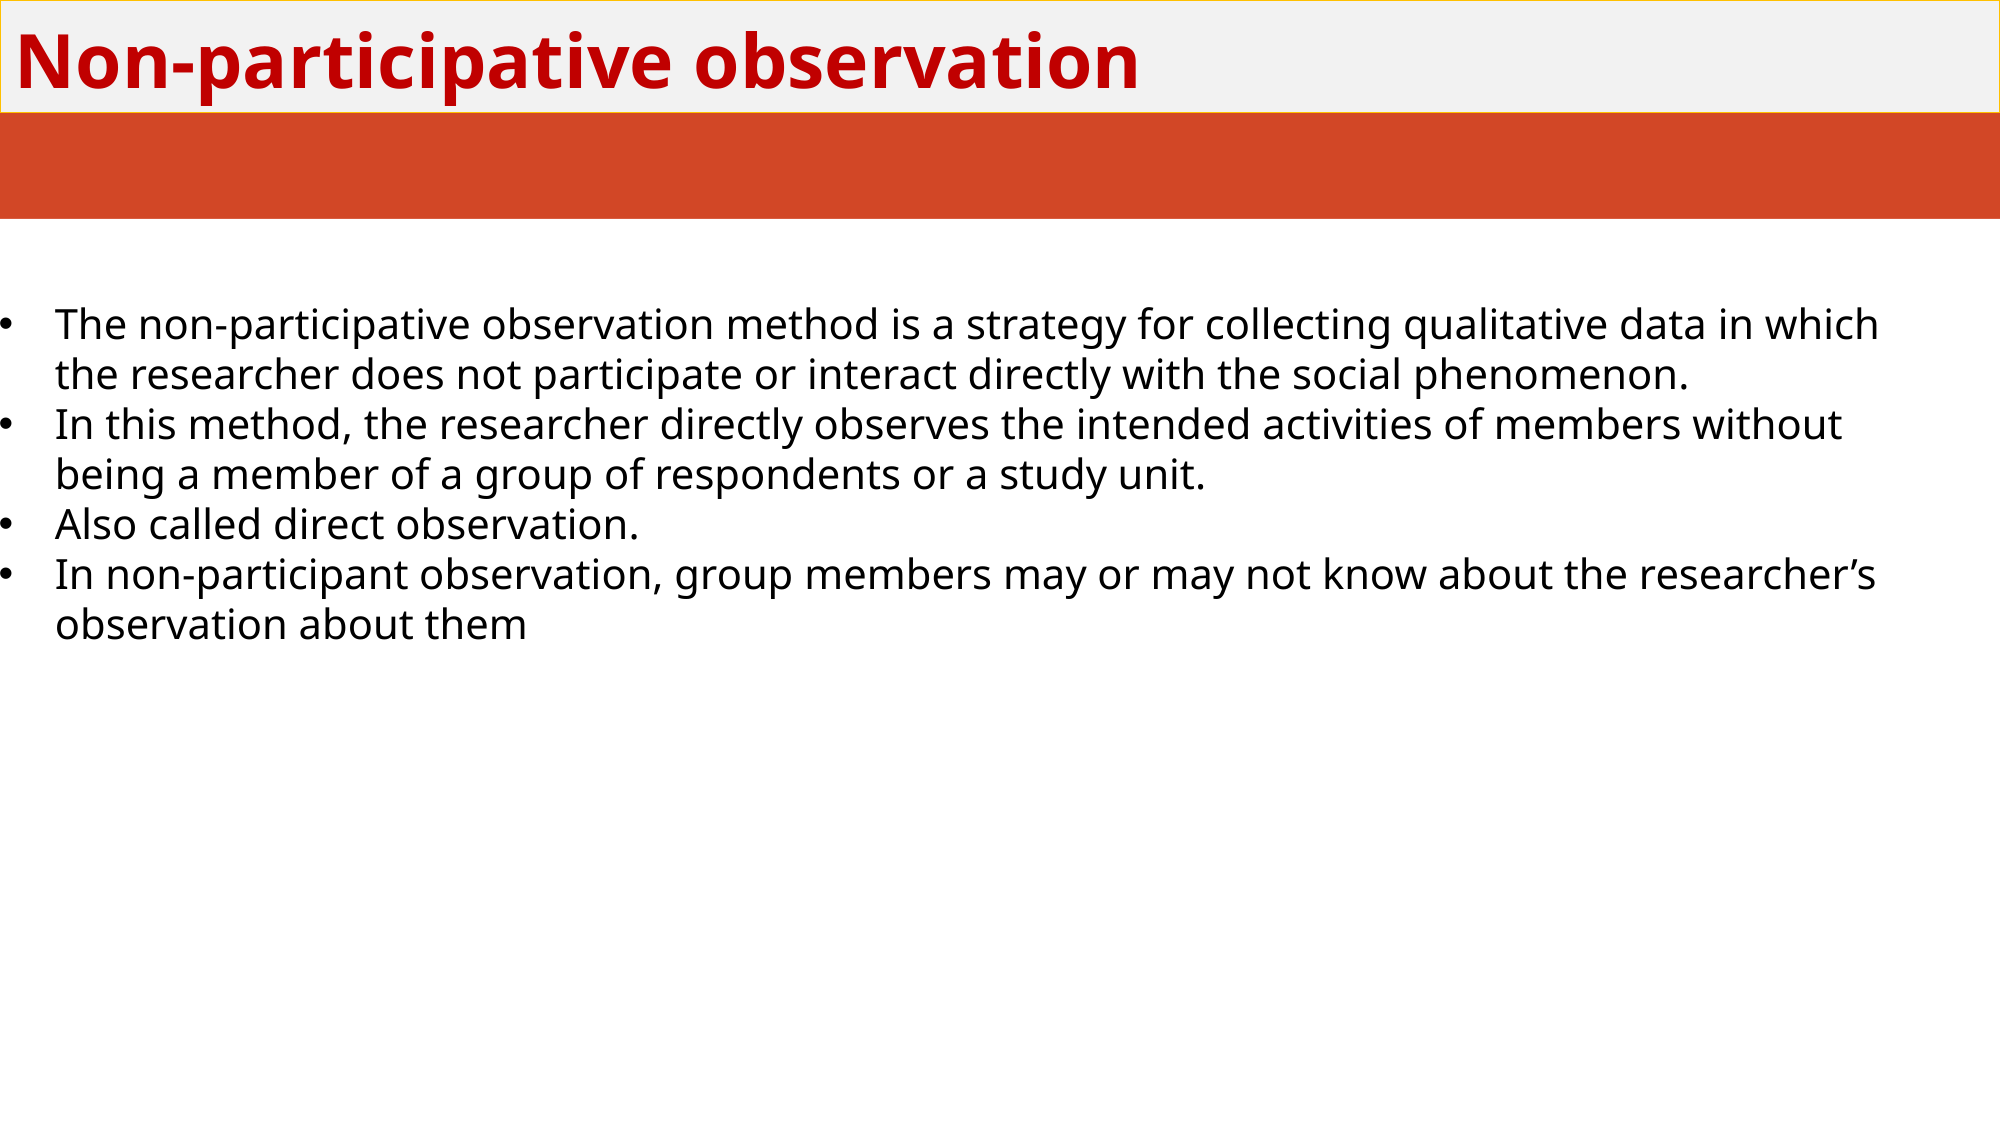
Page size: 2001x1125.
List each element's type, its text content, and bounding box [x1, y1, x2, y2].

text_box The non-participative observation method is a strategy for collecting qualitative data in which the researcher does not participate or interact directly with the social phenomenon. In this method, the researcher directly observes the intended activities of members without being a member of a group of respondents or a study unit. Also called direct observation. In non-participant observation, group members may or may not know about the researcher’s observation about them [0, 290, 1945, 656]
title Non-participative observation [0, 0, 2000, 113]
